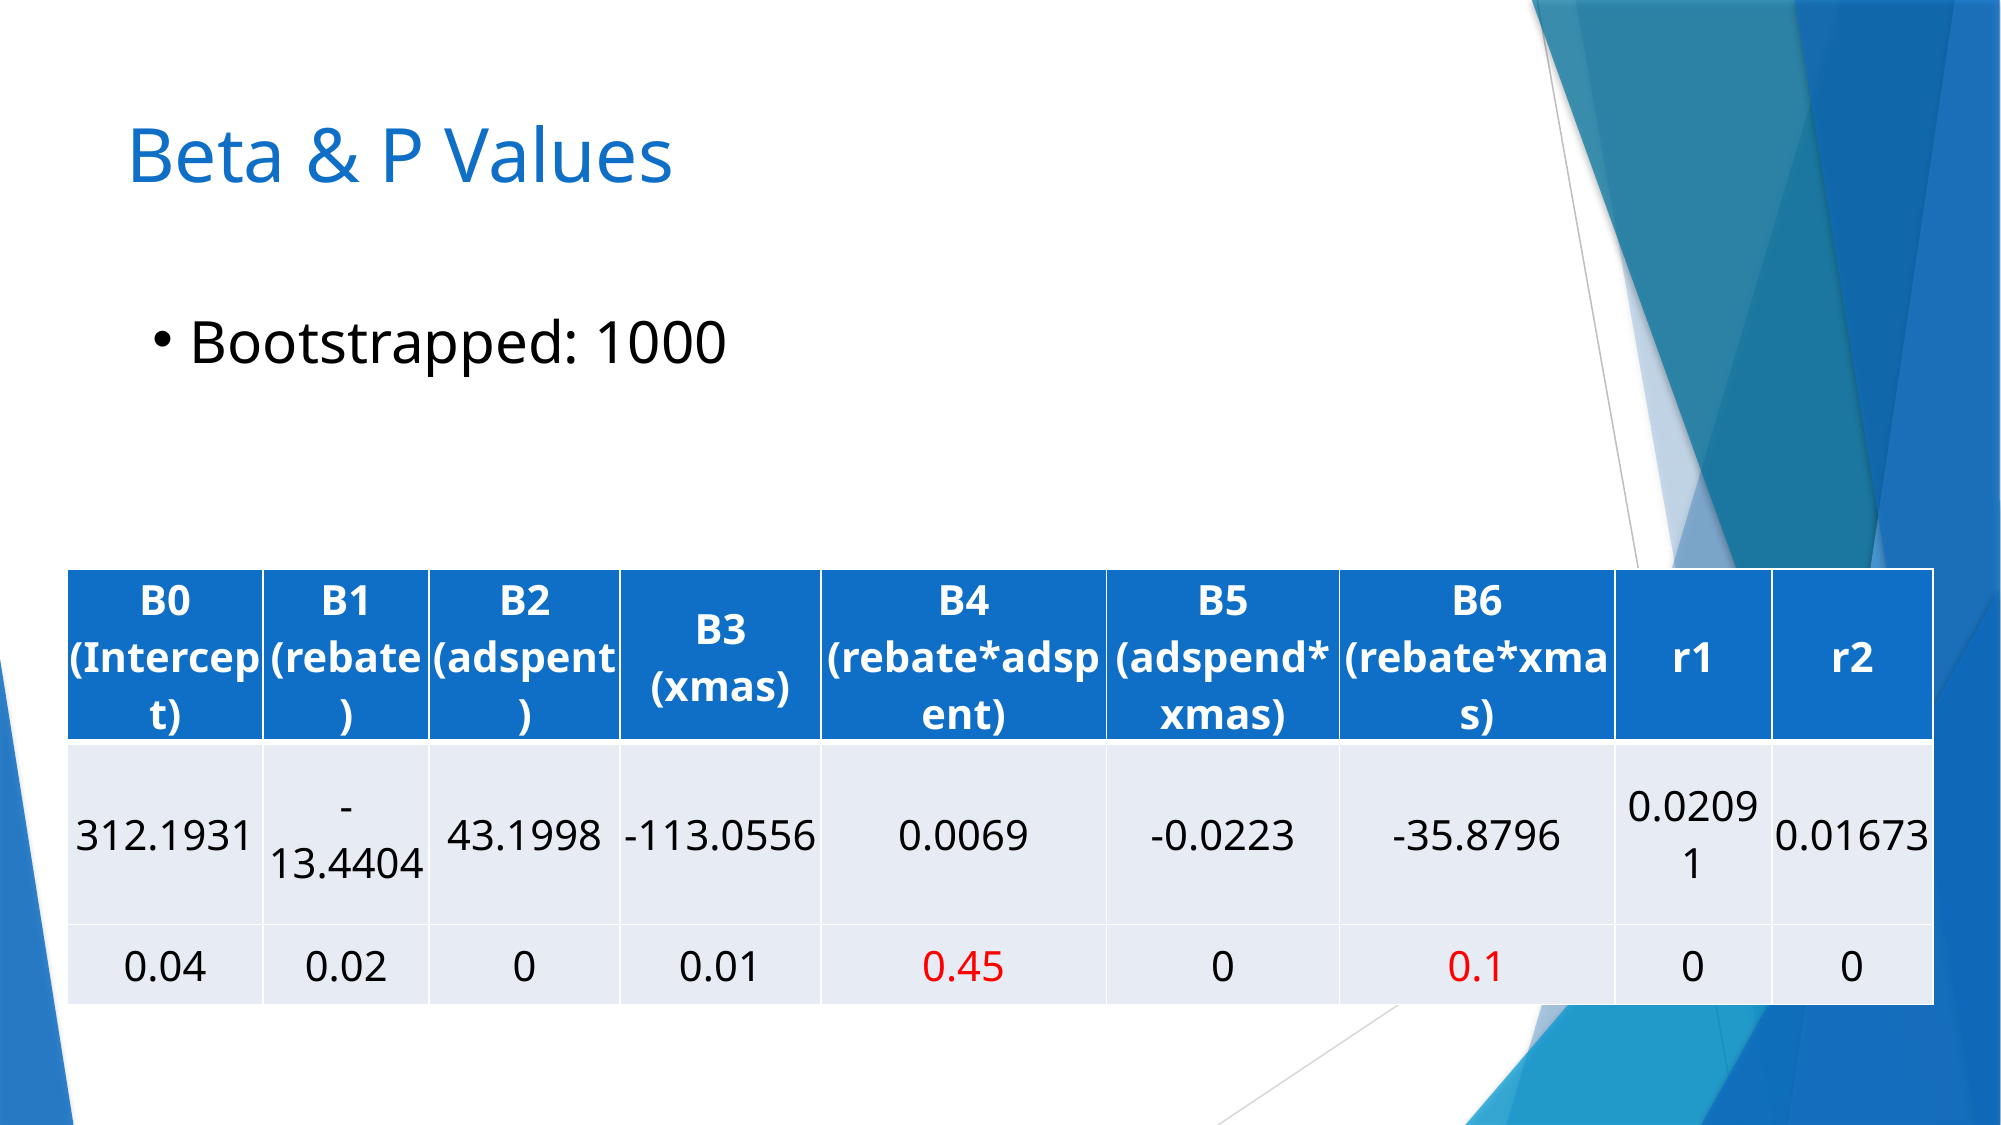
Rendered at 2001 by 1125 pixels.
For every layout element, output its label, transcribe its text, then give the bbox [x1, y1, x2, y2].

table_header r2 [1773, 570, 1932, 739]
table_header B1 (rebate) [264, 577, 428, 739]
table_header B0 (Intercept) [68, 570, 262, 739]
table_header r1 [1616, 577, 1771, 739]
table_cell 0.0069 [822, 745, 1106, 924]
table_cell -113.0556 [621, 745, 820, 924]
table_cell 312.1931 [68, 745, 262, 924]
table_cell 0 [1616, 925, 1771, 1004]
table_cell 0 [1773, 925, 1932, 1004]
table_cell 0 [1107, 925, 1339, 1004]
title Beta & P Values [111, 99, 1522, 317]
table_header B6 (rebate*xmas) [1340, 577, 1614, 739]
table_cell -35.8796 [1340, 745, 1614, 924]
table_cell 0 [430, 925, 619, 1004]
table_cell -13.4404 [264, 745, 428, 924]
table_cell 0.45 [822, 925, 1106, 1004]
table_cell 0.02091 [1616, 745, 1771, 924]
table_cell 0.1 [1340, 925, 1614, 1004]
table_cell 0.02 [264, 925, 428, 1004]
table_cell 0.01673 [1773, 745, 1932, 924]
table_cell -0.0223 [1107, 745, 1339, 924]
table_header B2 (adspent) [430, 577, 619, 739]
text_box Bootstrapped: 1000 [137, 299, 1863, 577]
table_header B4 (rebate*adspent) [822, 577, 1106, 739]
table_header B5 (adspend*xmas) [1107, 577, 1339, 739]
table_cell 0.04 [68, 925, 262, 1004]
table_header B3 (xmas) [621, 577, 820, 739]
table_cell 43.1998 [430, 745, 619, 924]
table_cell 0.01 [621, 925, 820, 1004]
